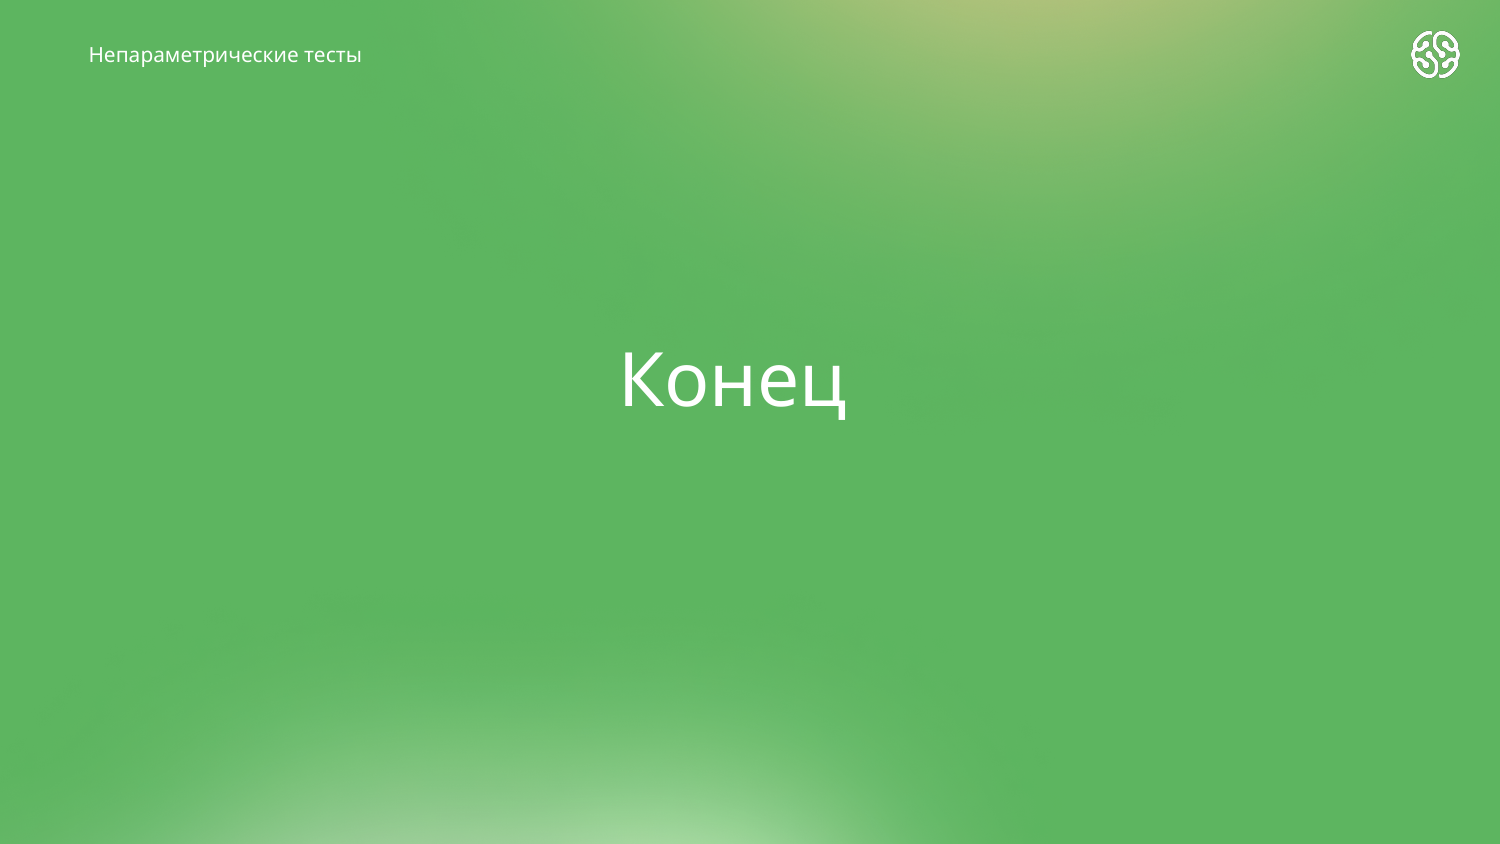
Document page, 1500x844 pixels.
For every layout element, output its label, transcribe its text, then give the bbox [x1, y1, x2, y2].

picture [0, 0, 1500, 844]
title Конец [88, 212, 1412, 632]
subtitle Непараметрические тесты [88, 24, 1066, 84]
